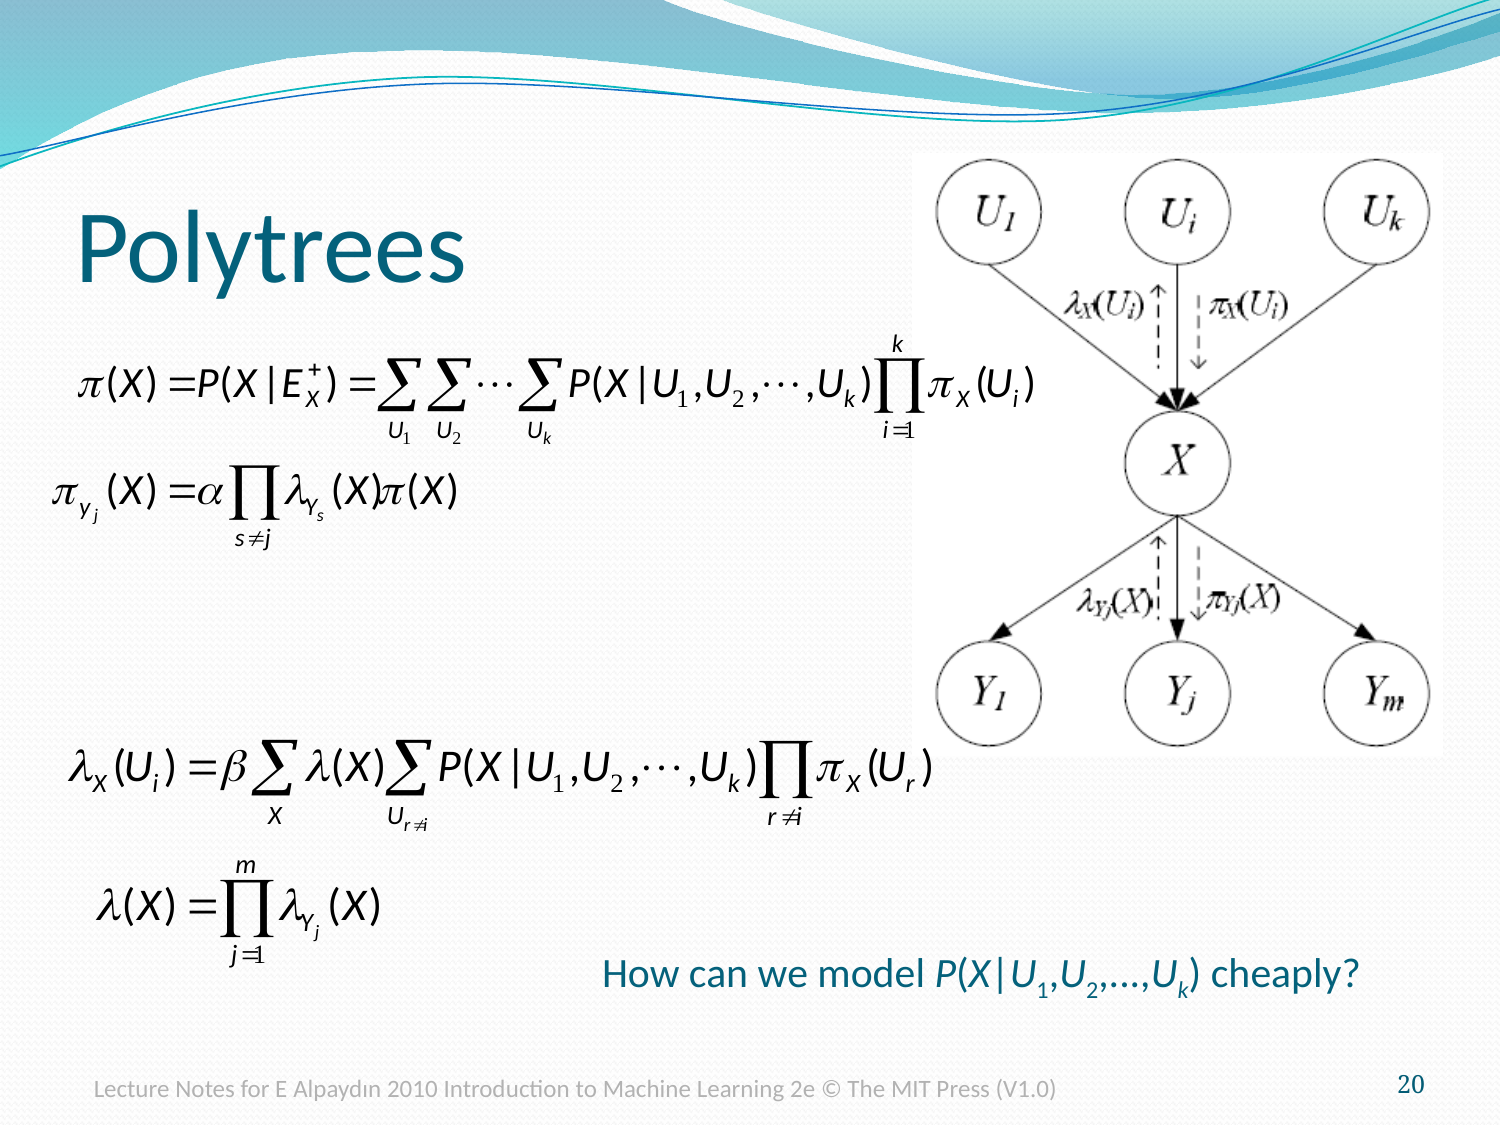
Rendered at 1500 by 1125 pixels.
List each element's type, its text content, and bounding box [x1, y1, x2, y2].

title Polytrees [75, 115, 1425, 303]
footer Lecture Notes for E Alpaydın 2010 Introduction to Machine Learning 2e © The MIT Press (V1.0) [93, 1042, 1254, 1103]
text_box How can we model P(X|U1,U2,...,Uk) cheaply? [587, 938, 1376, 1011]
picture [912, 153, 1443, 756]
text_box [60, 730, 943, 981]
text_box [46, 323, 1043, 562]
slide_number 20 [1299, 1042, 1425, 1103]
